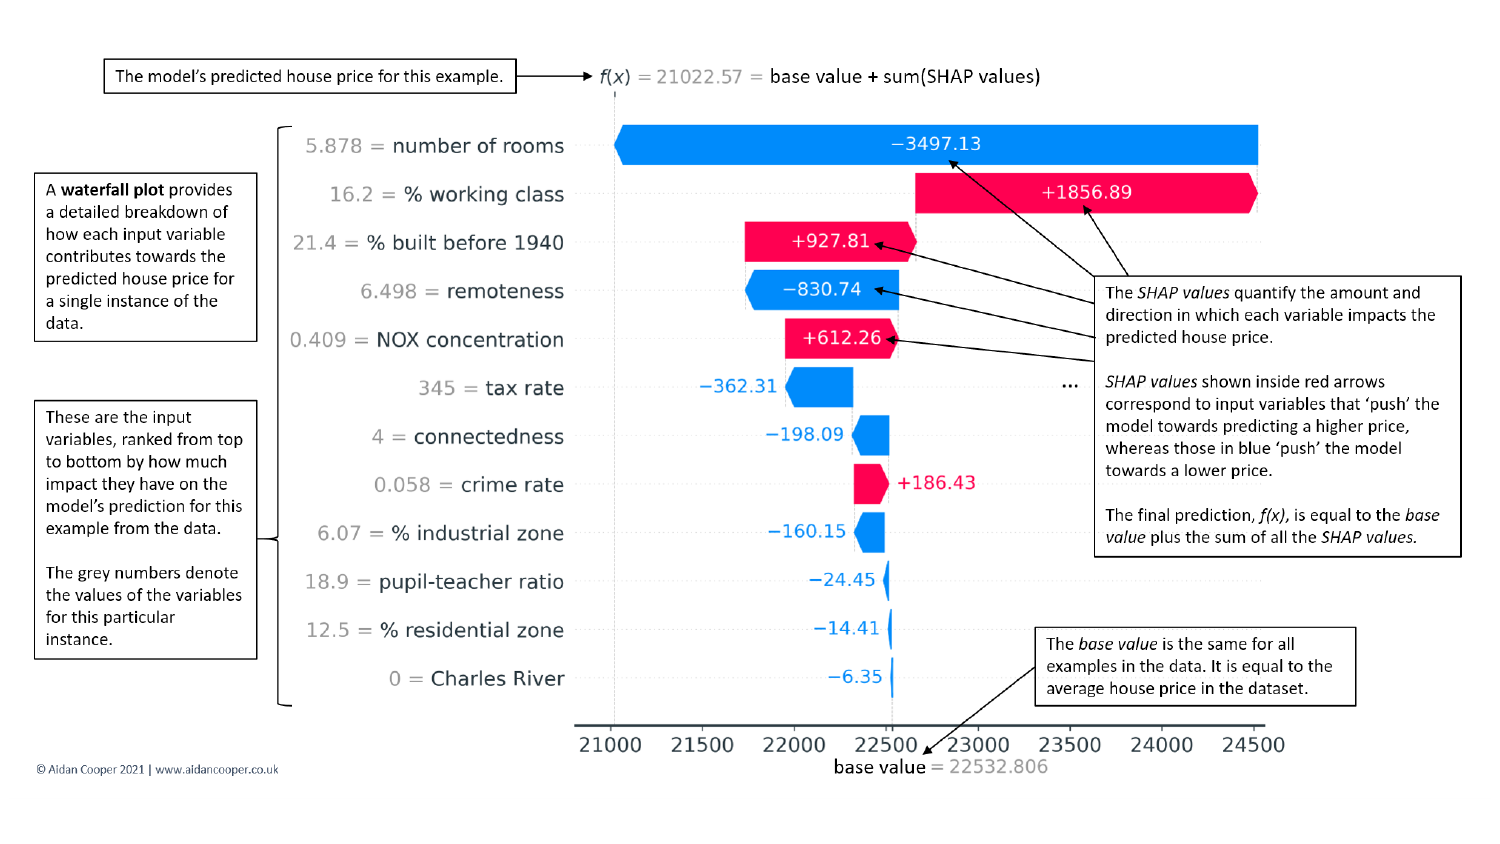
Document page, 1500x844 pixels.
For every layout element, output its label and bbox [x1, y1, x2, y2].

picture [9, 44, 1491, 800]
